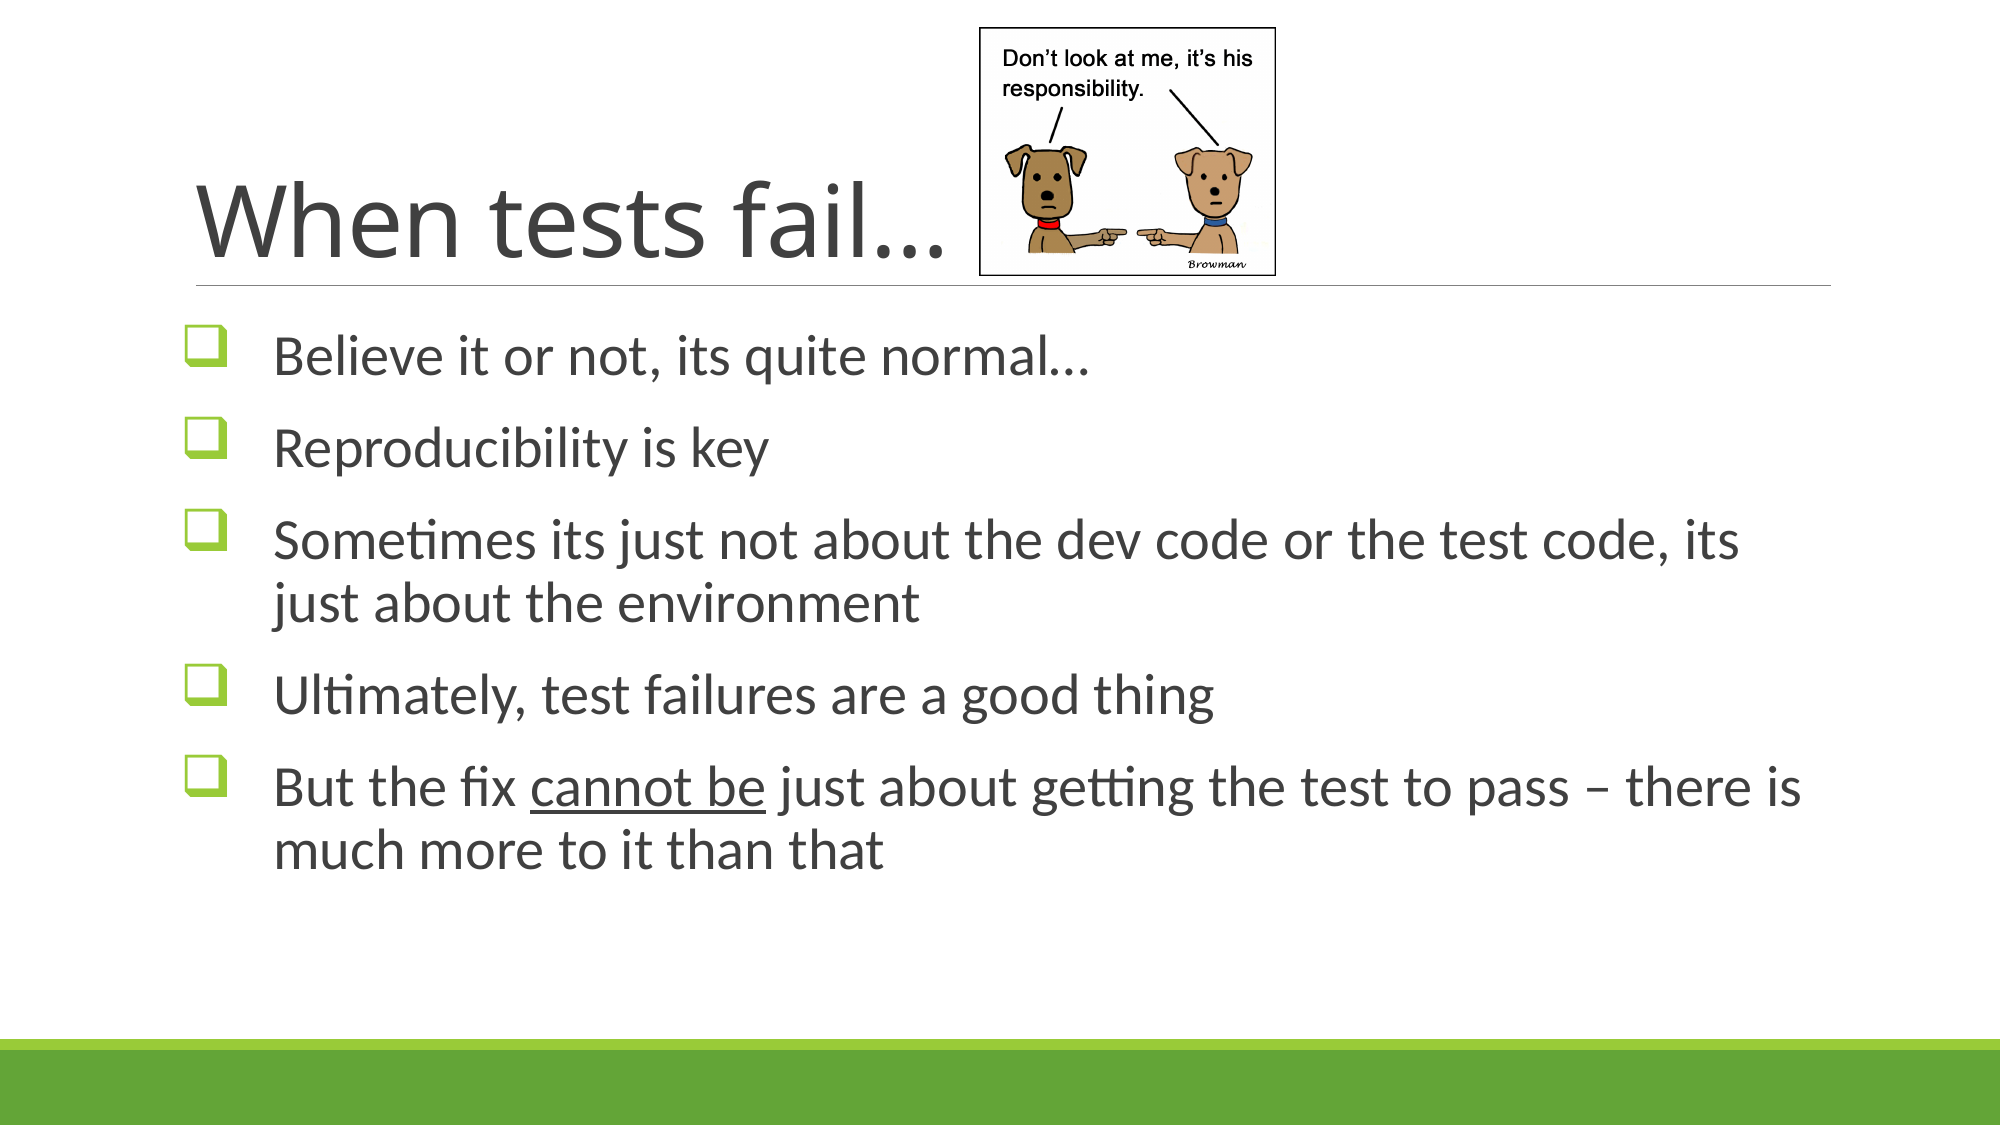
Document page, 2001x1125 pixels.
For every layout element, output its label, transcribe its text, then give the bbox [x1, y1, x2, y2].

title When tests fail… [180, 47, 1830, 285]
list Believe it or not, its quite normal… Reproducibility is key Sometimes its just not about the dev code or the test code, its just about the environment Ultimately, test failures are a good thing But the fix cannot be just about getting the test to pass – there is much more to it than that [180, 317, 1830, 978]
picture [979, 26, 1277, 277]
